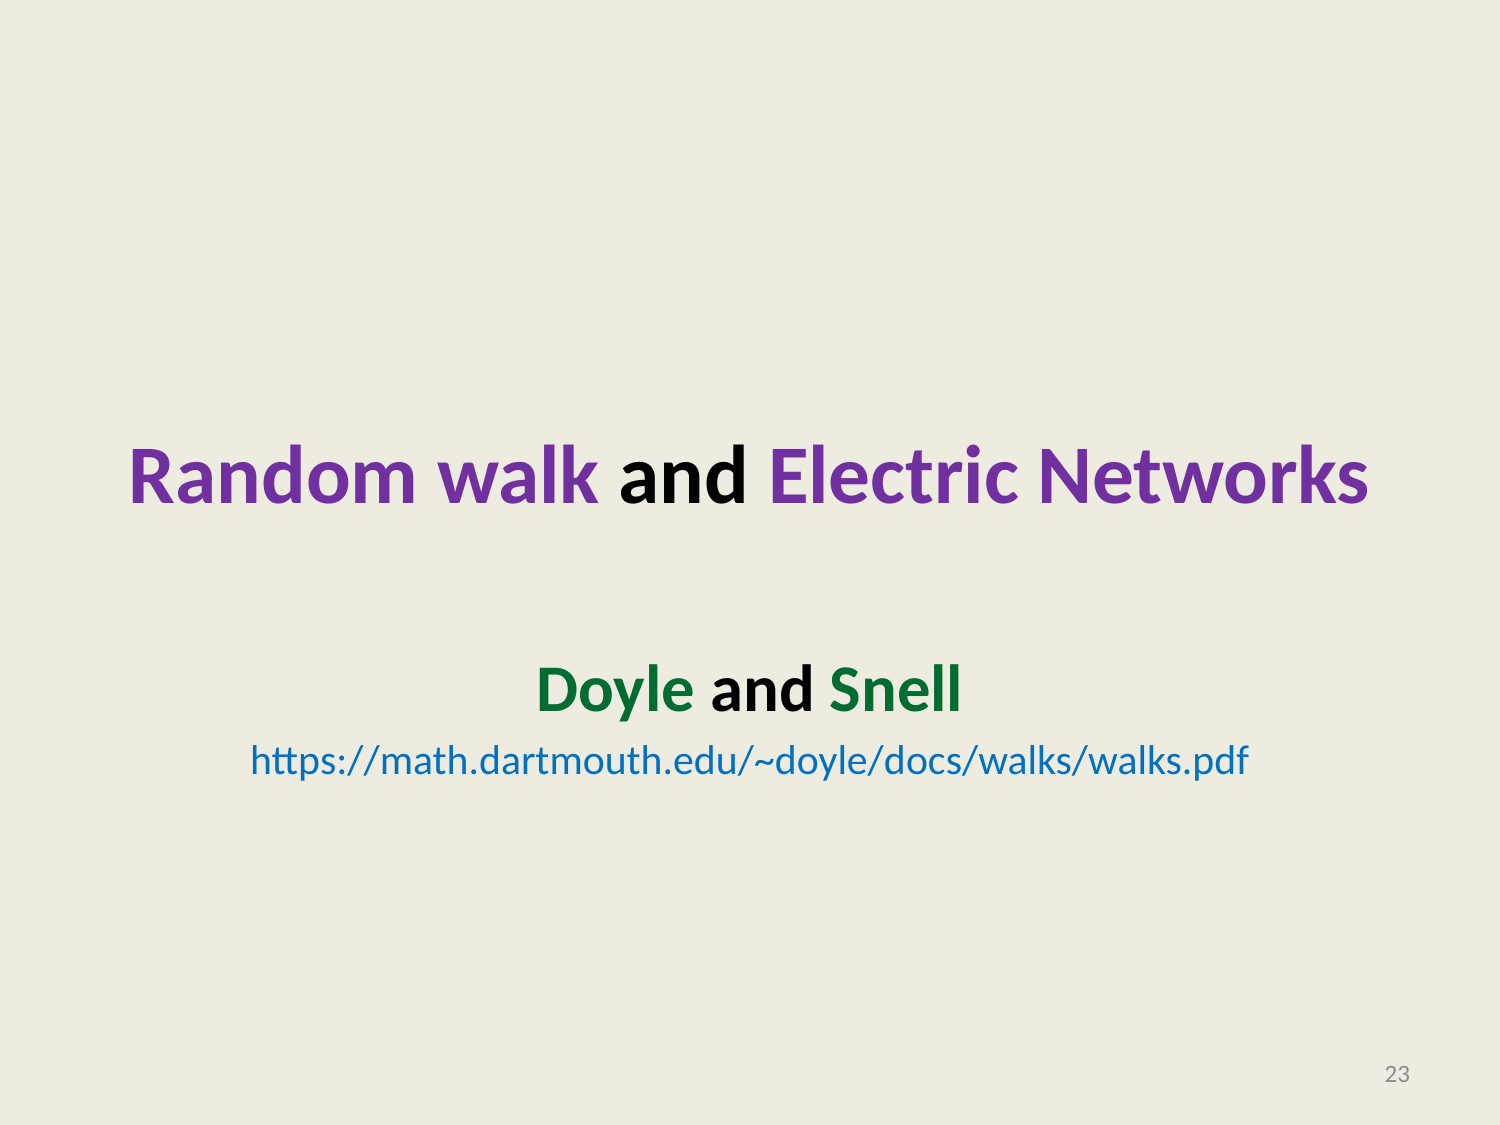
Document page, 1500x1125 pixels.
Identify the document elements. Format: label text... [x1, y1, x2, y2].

subtitle Doyle and Snell https://math.dartmouth.edu/~doyle/docs/walks/walks.pdf [225, 637, 1275, 850]
slide_number 23 [1074, 1042, 1425, 1103]
title Random walk and Electric Networks [112, 349, 1388, 591]
